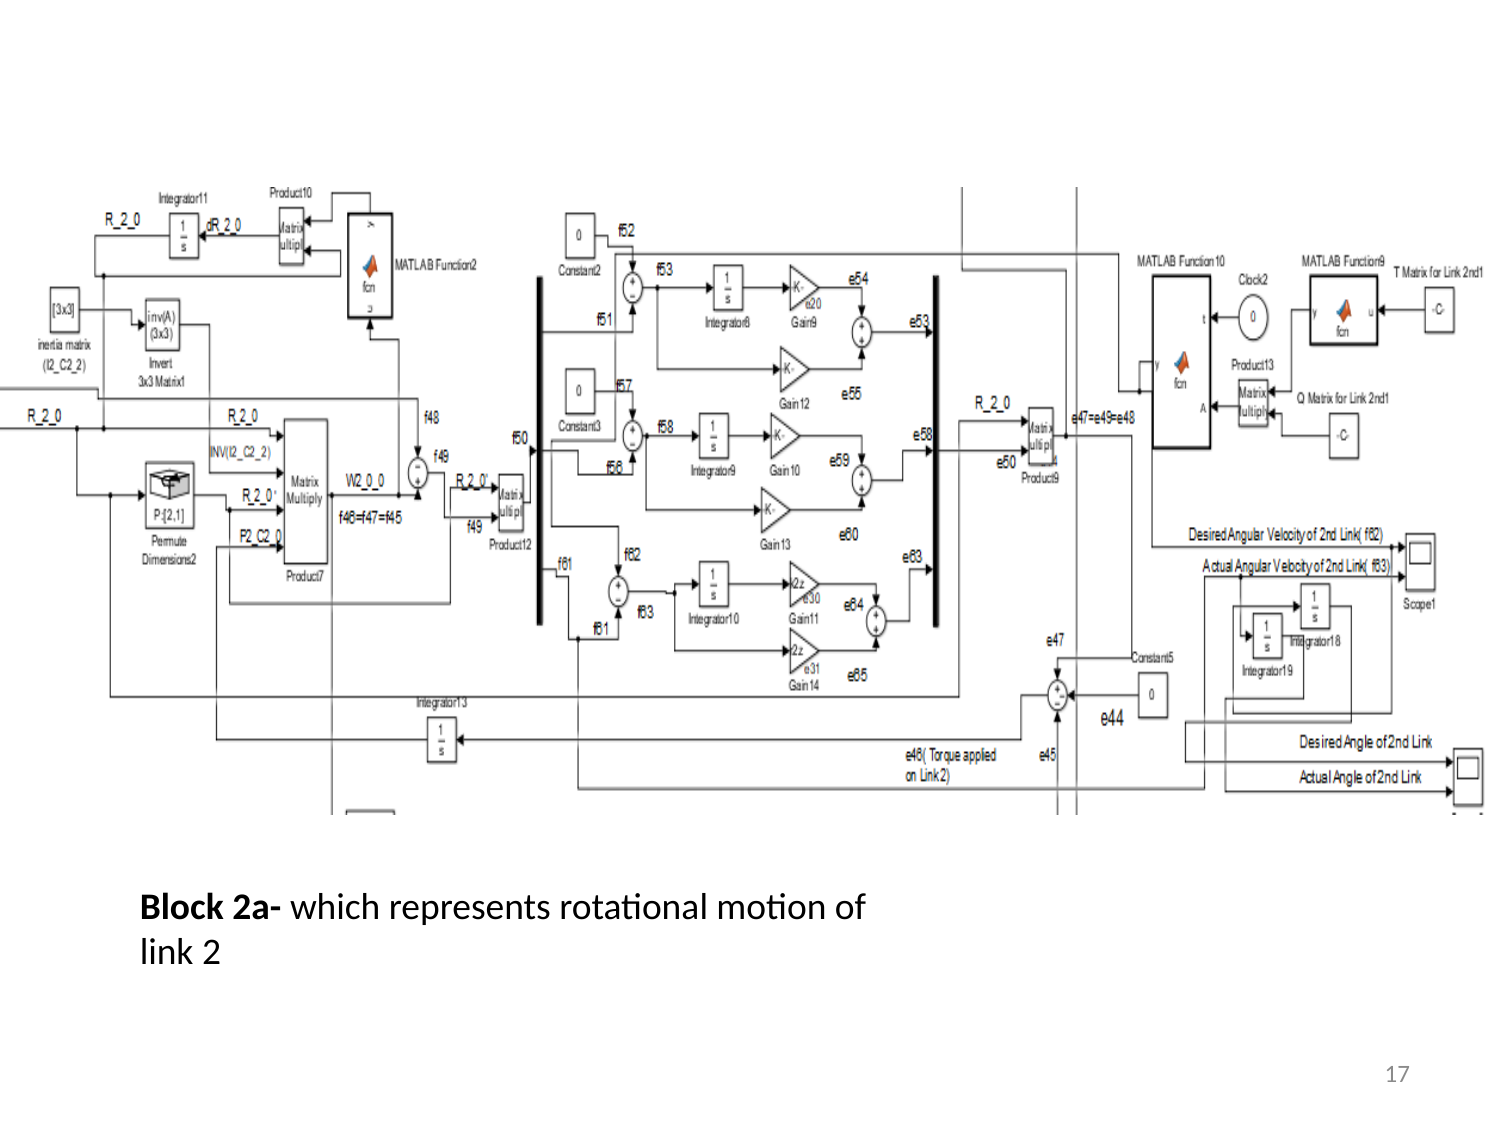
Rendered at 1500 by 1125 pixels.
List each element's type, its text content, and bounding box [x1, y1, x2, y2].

picture [0, 187, 1500, 816]
slide_number 17 [1074, 1042, 1425, 1103]
text_box Block 2a- which represents rotational motion of link 2 [124, 874, 888, 980]
